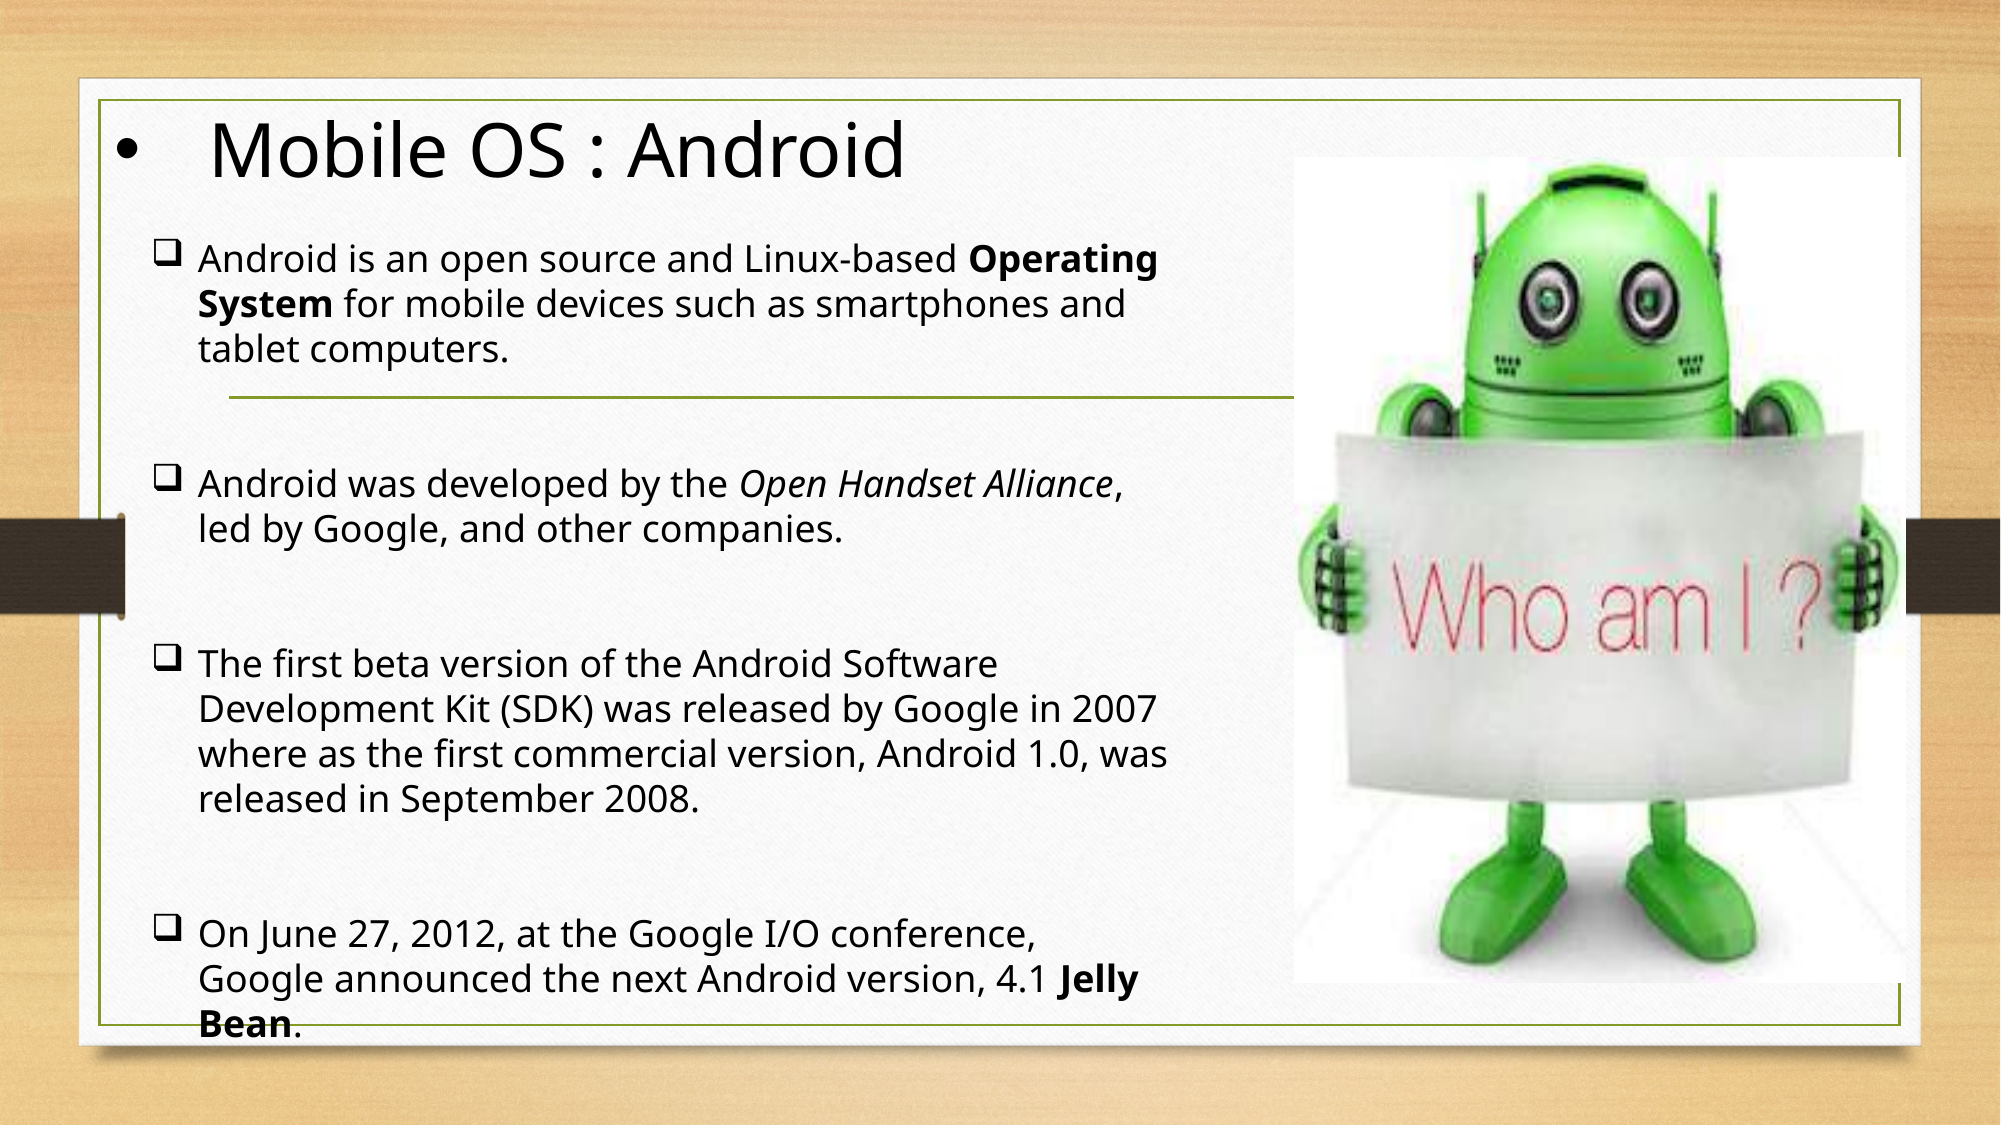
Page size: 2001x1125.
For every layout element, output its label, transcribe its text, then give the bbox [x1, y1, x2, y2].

text_box Mobile OS : Android [99, 94, 1311, 290]
text_box Android is an open source and Linux-based Operating System for mobile devices such as smartphones and tablet computers. Android was developed by the Open Handset Alliance, led by Google, and other companies. The first beta version of the Android Software Development Kit (SDK) was released by Google in 2007 where as the first commercial version, Android 1.0, was released in September 2008. On June 27, 2012, at the Google I/O conference, Google announced the next Android version, 4.1 Jelly Bean. [136, 227, 1188, 1053]
picture [0, 0, 2001, 1125]
